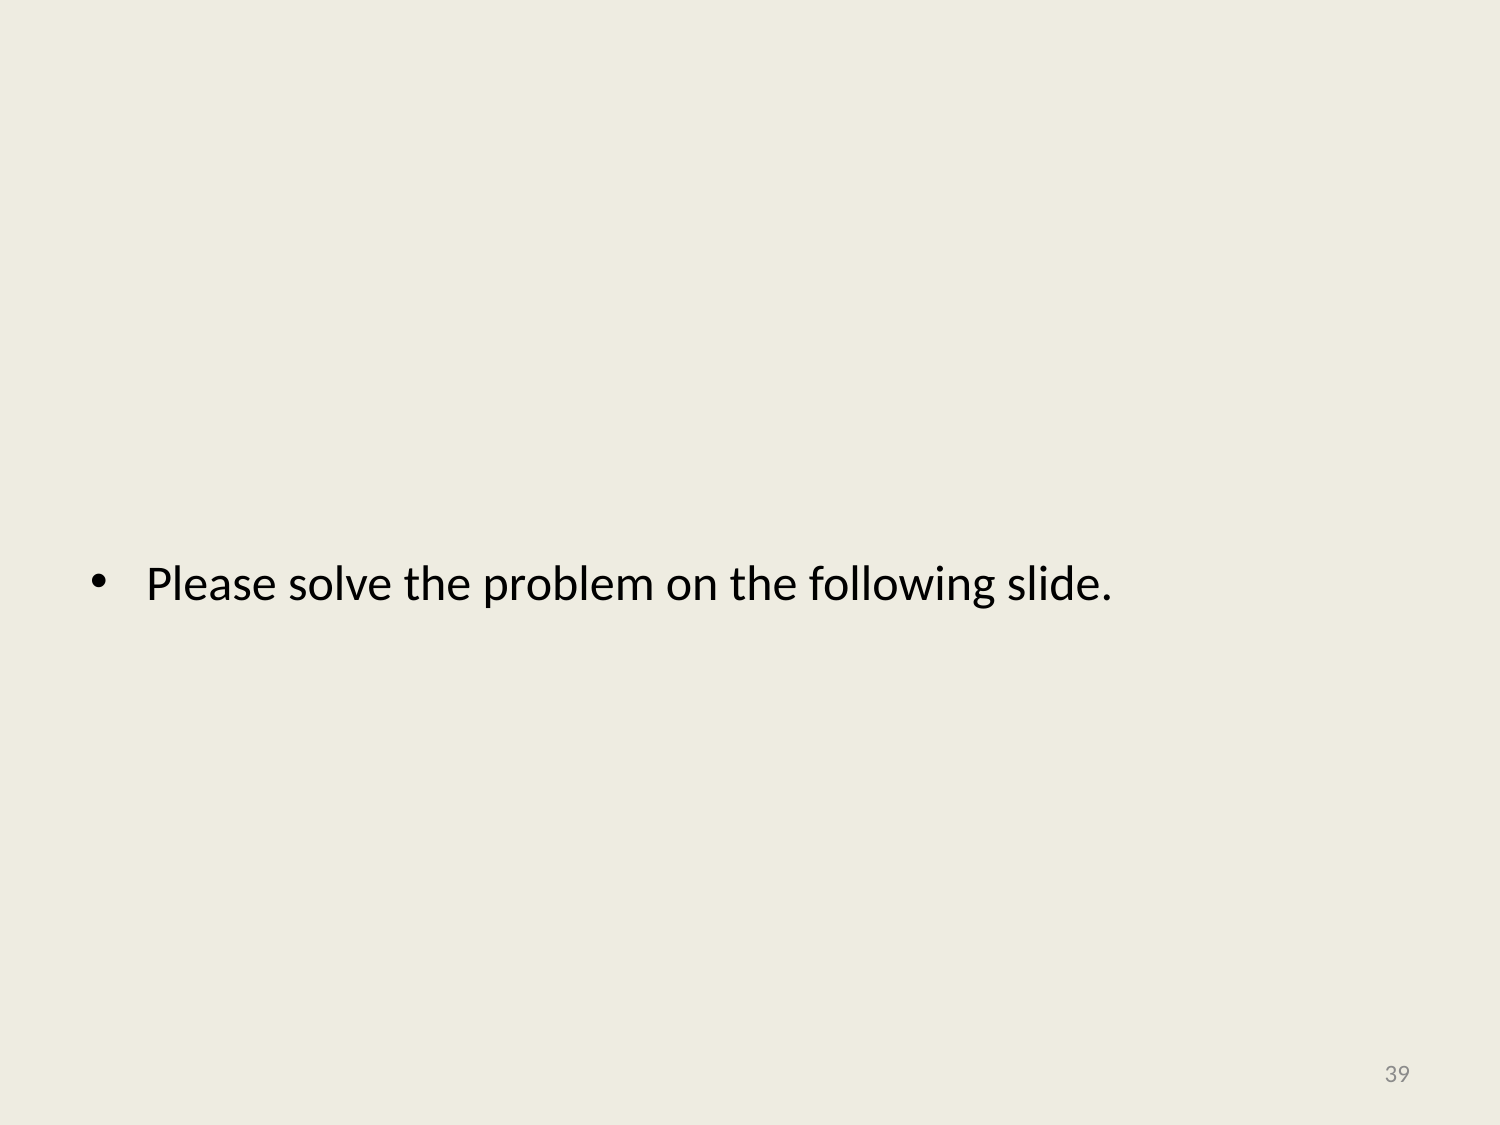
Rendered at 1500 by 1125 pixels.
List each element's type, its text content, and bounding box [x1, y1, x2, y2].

slide_number 39 [1074, 1042, 1425, 1103]
list Please solve the problem on the following slide. [75, 262, 1425, 1005]
